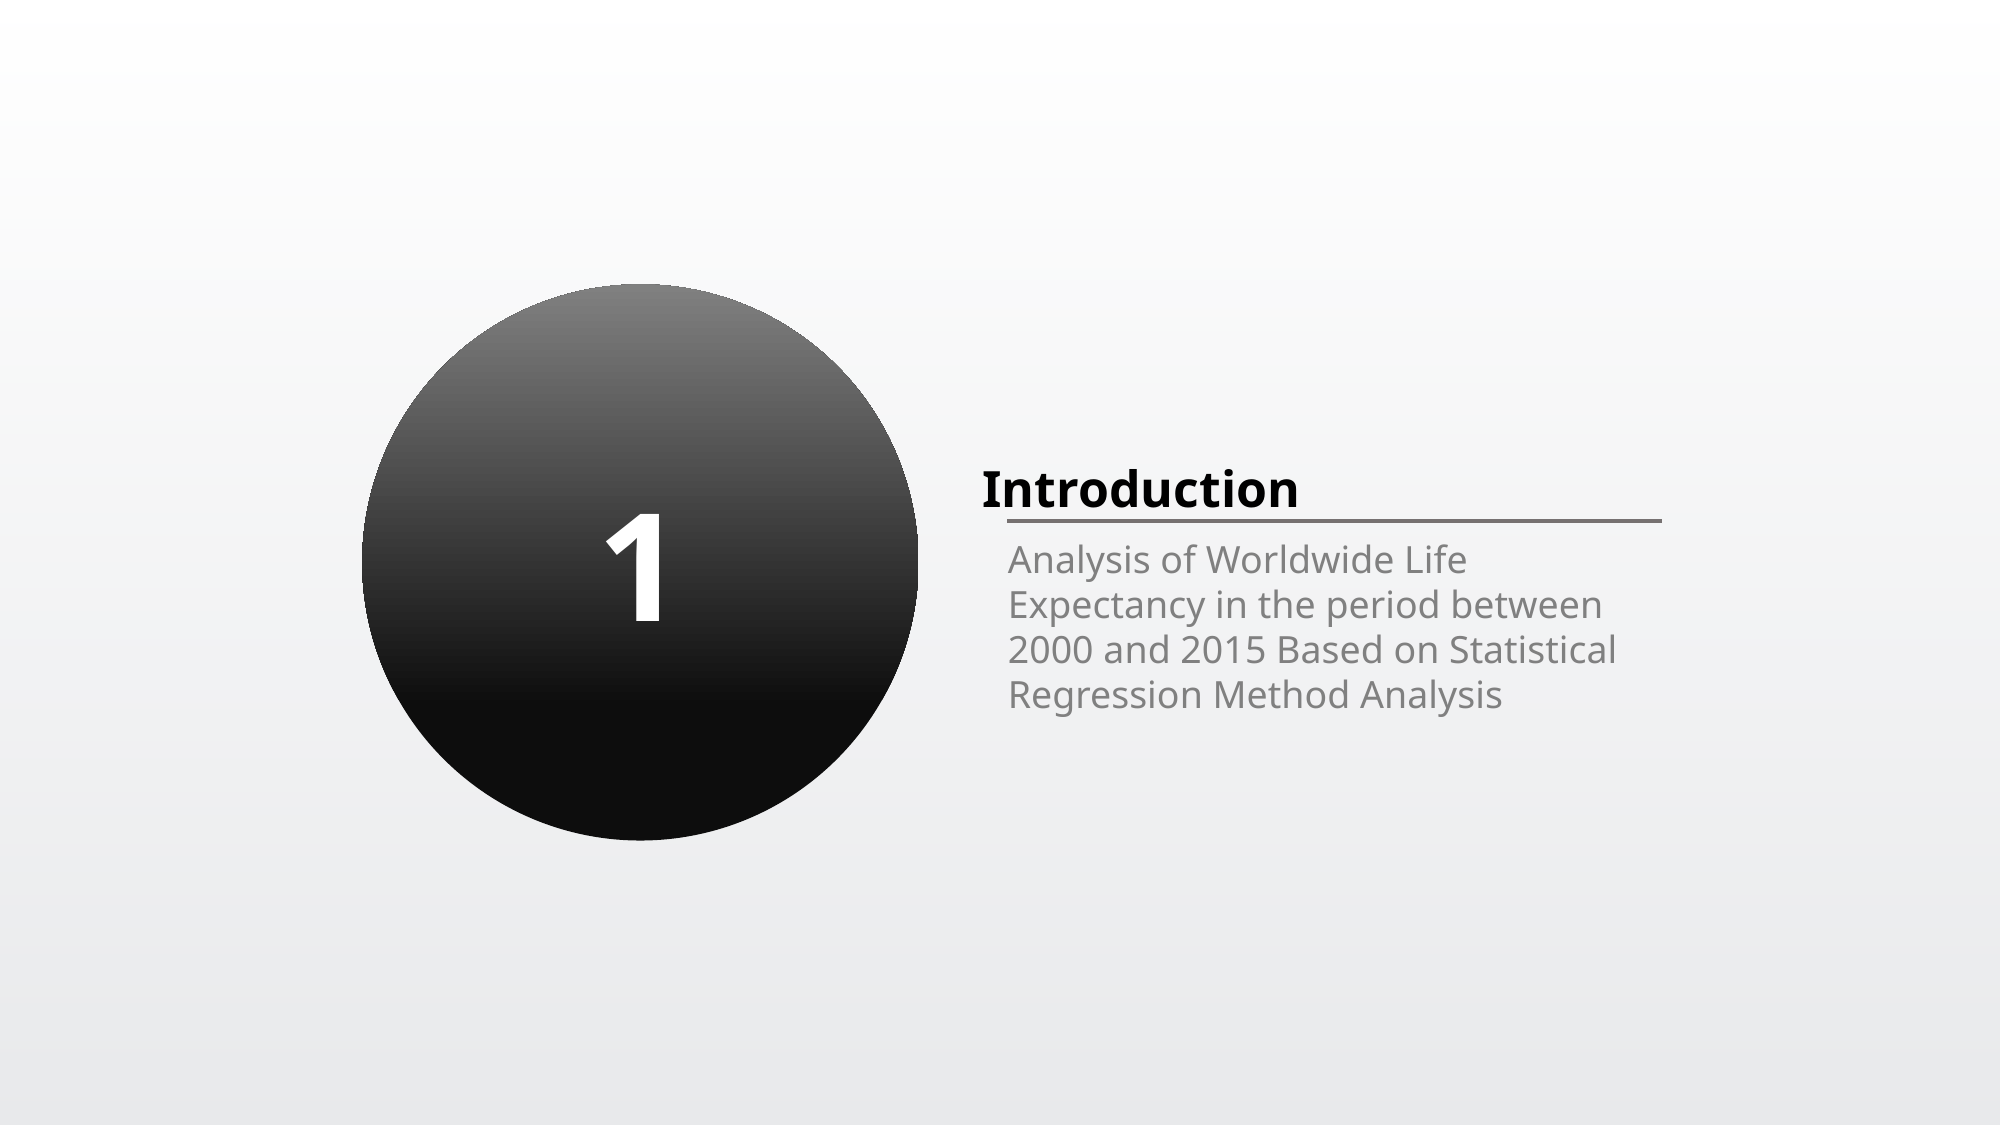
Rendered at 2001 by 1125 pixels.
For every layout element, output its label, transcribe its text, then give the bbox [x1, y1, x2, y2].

text_box Analysis of Worldwide Life Expectancy in the period between 2000 and 2015 Based on Statistical Regression Method Analysis [993, 528, 1653, 723]
text_box Introduction [967, 450, 1316, 525]
text_box 1 [582, 463, 698, 659]
text_box [361, 283, 920, 842]
